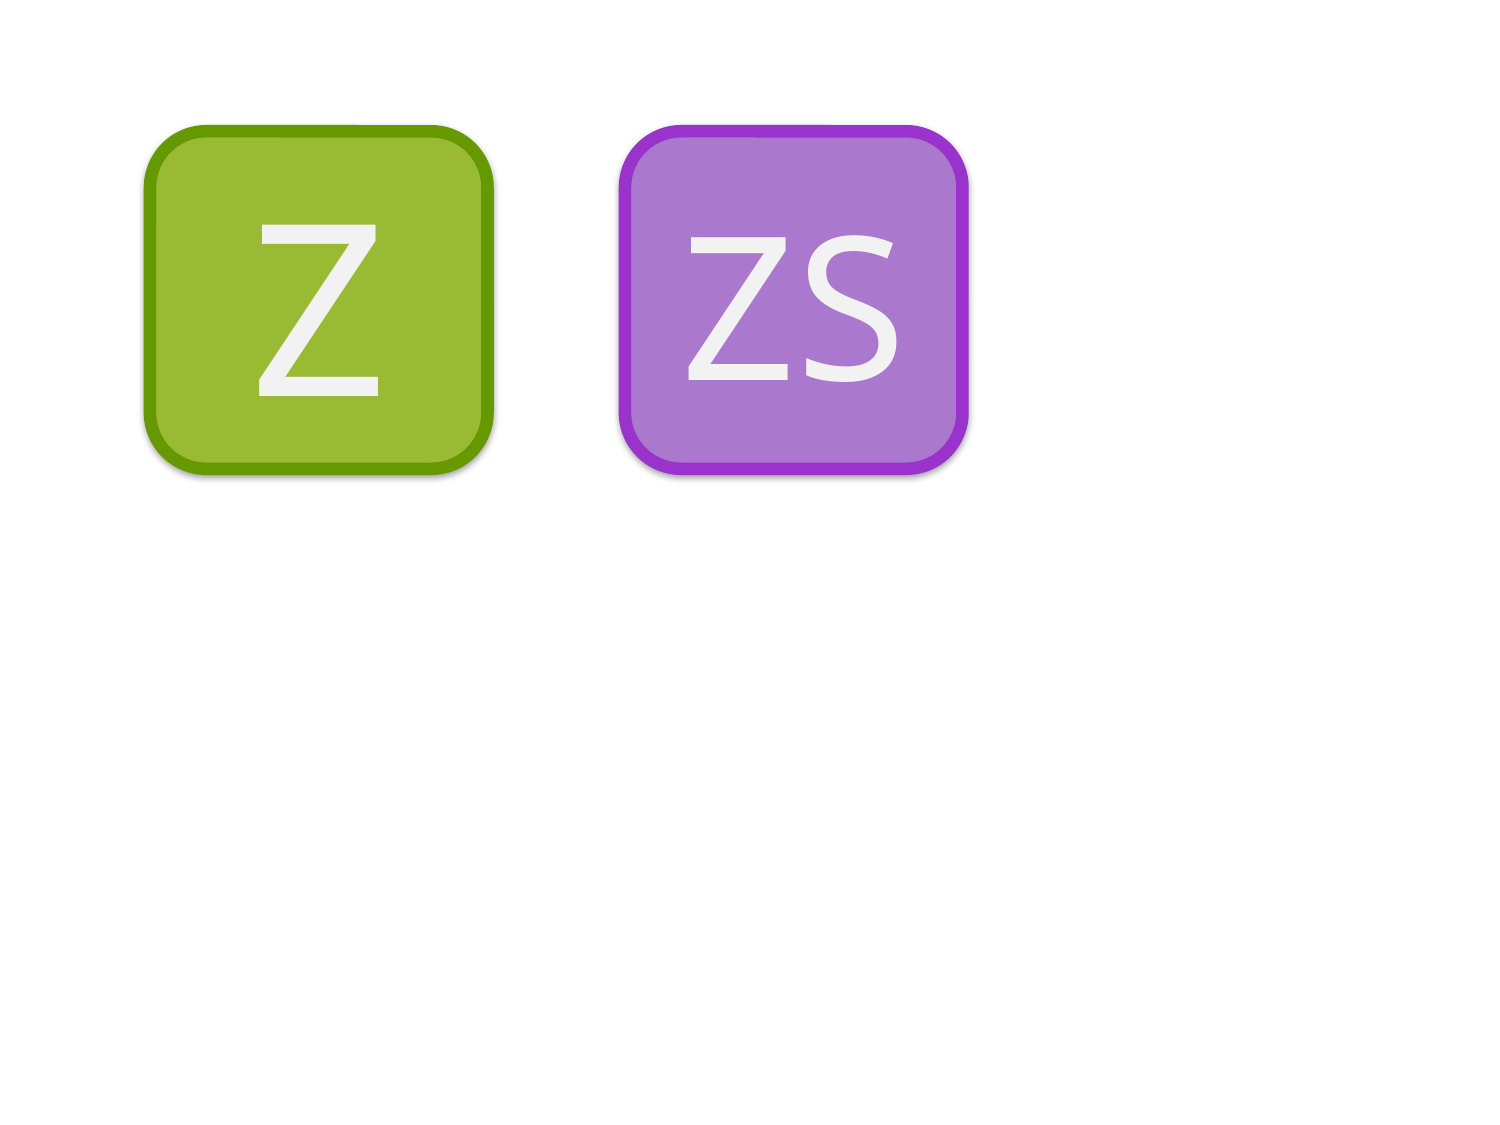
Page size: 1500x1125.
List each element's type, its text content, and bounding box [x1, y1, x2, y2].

text_box ZS [624, 130, 964, 470]
text_box Z [149, 130, 489, 470]
